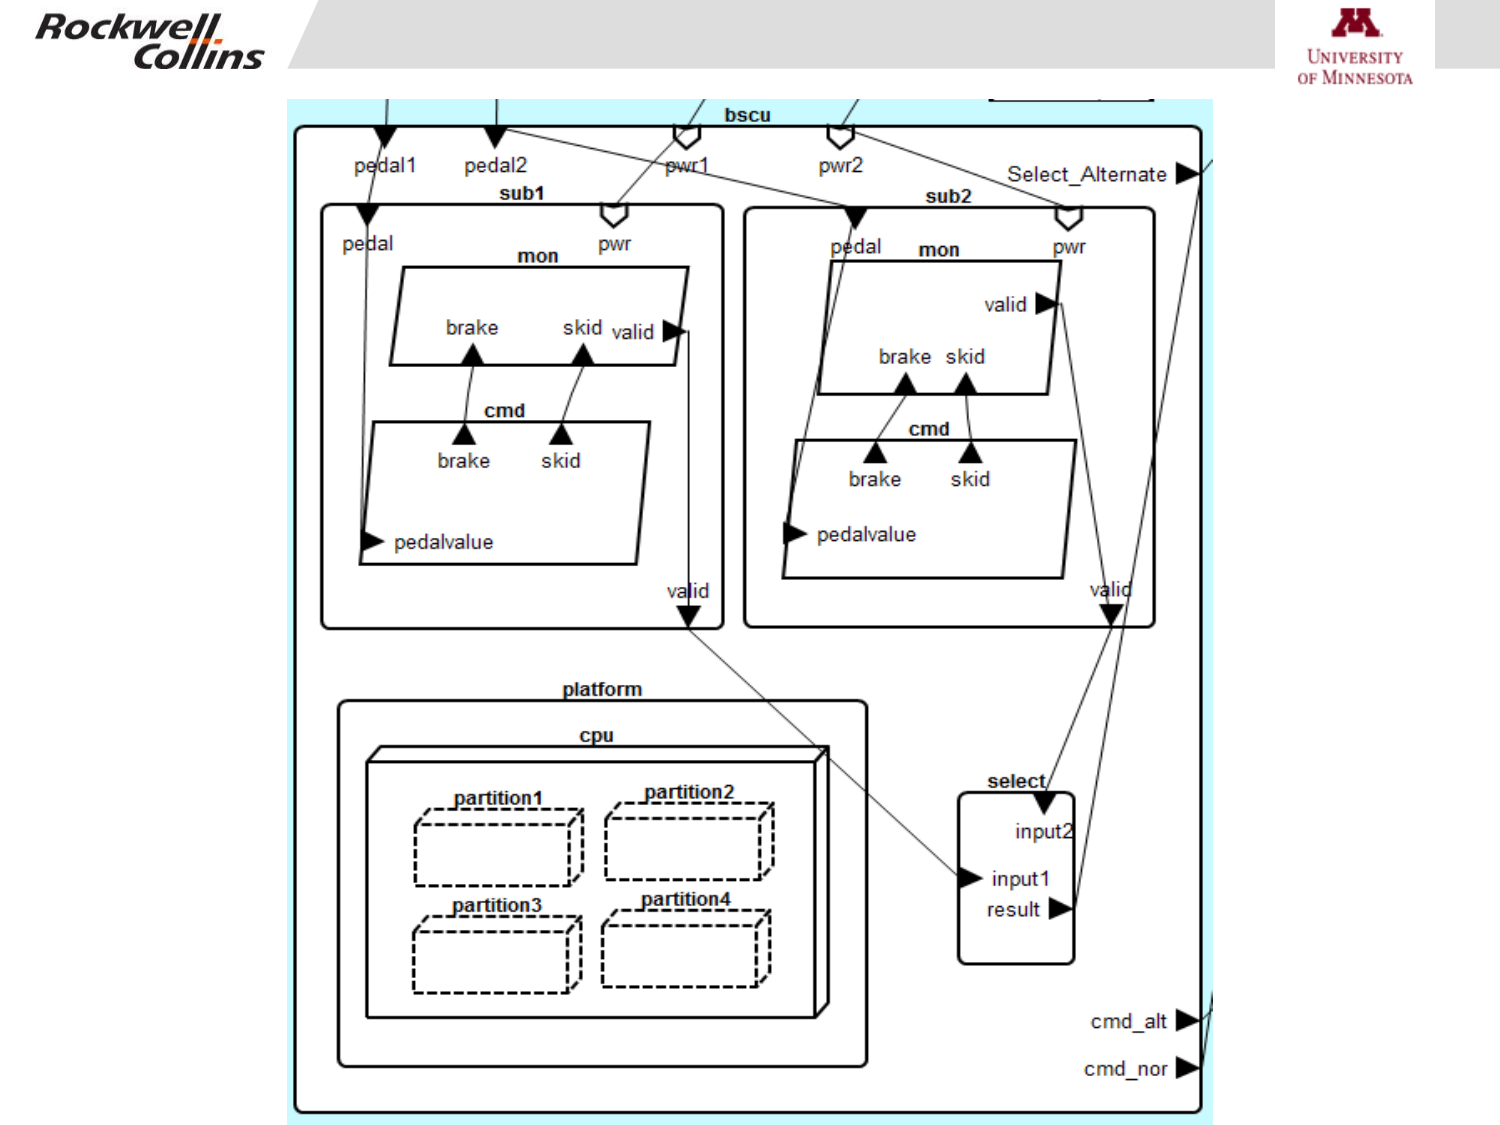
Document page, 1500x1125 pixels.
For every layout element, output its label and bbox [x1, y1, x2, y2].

picture [287, 99, 1213, 1125]
picture [0, 0, 275, 69]
picture [1274, 0, 1435, 108]
